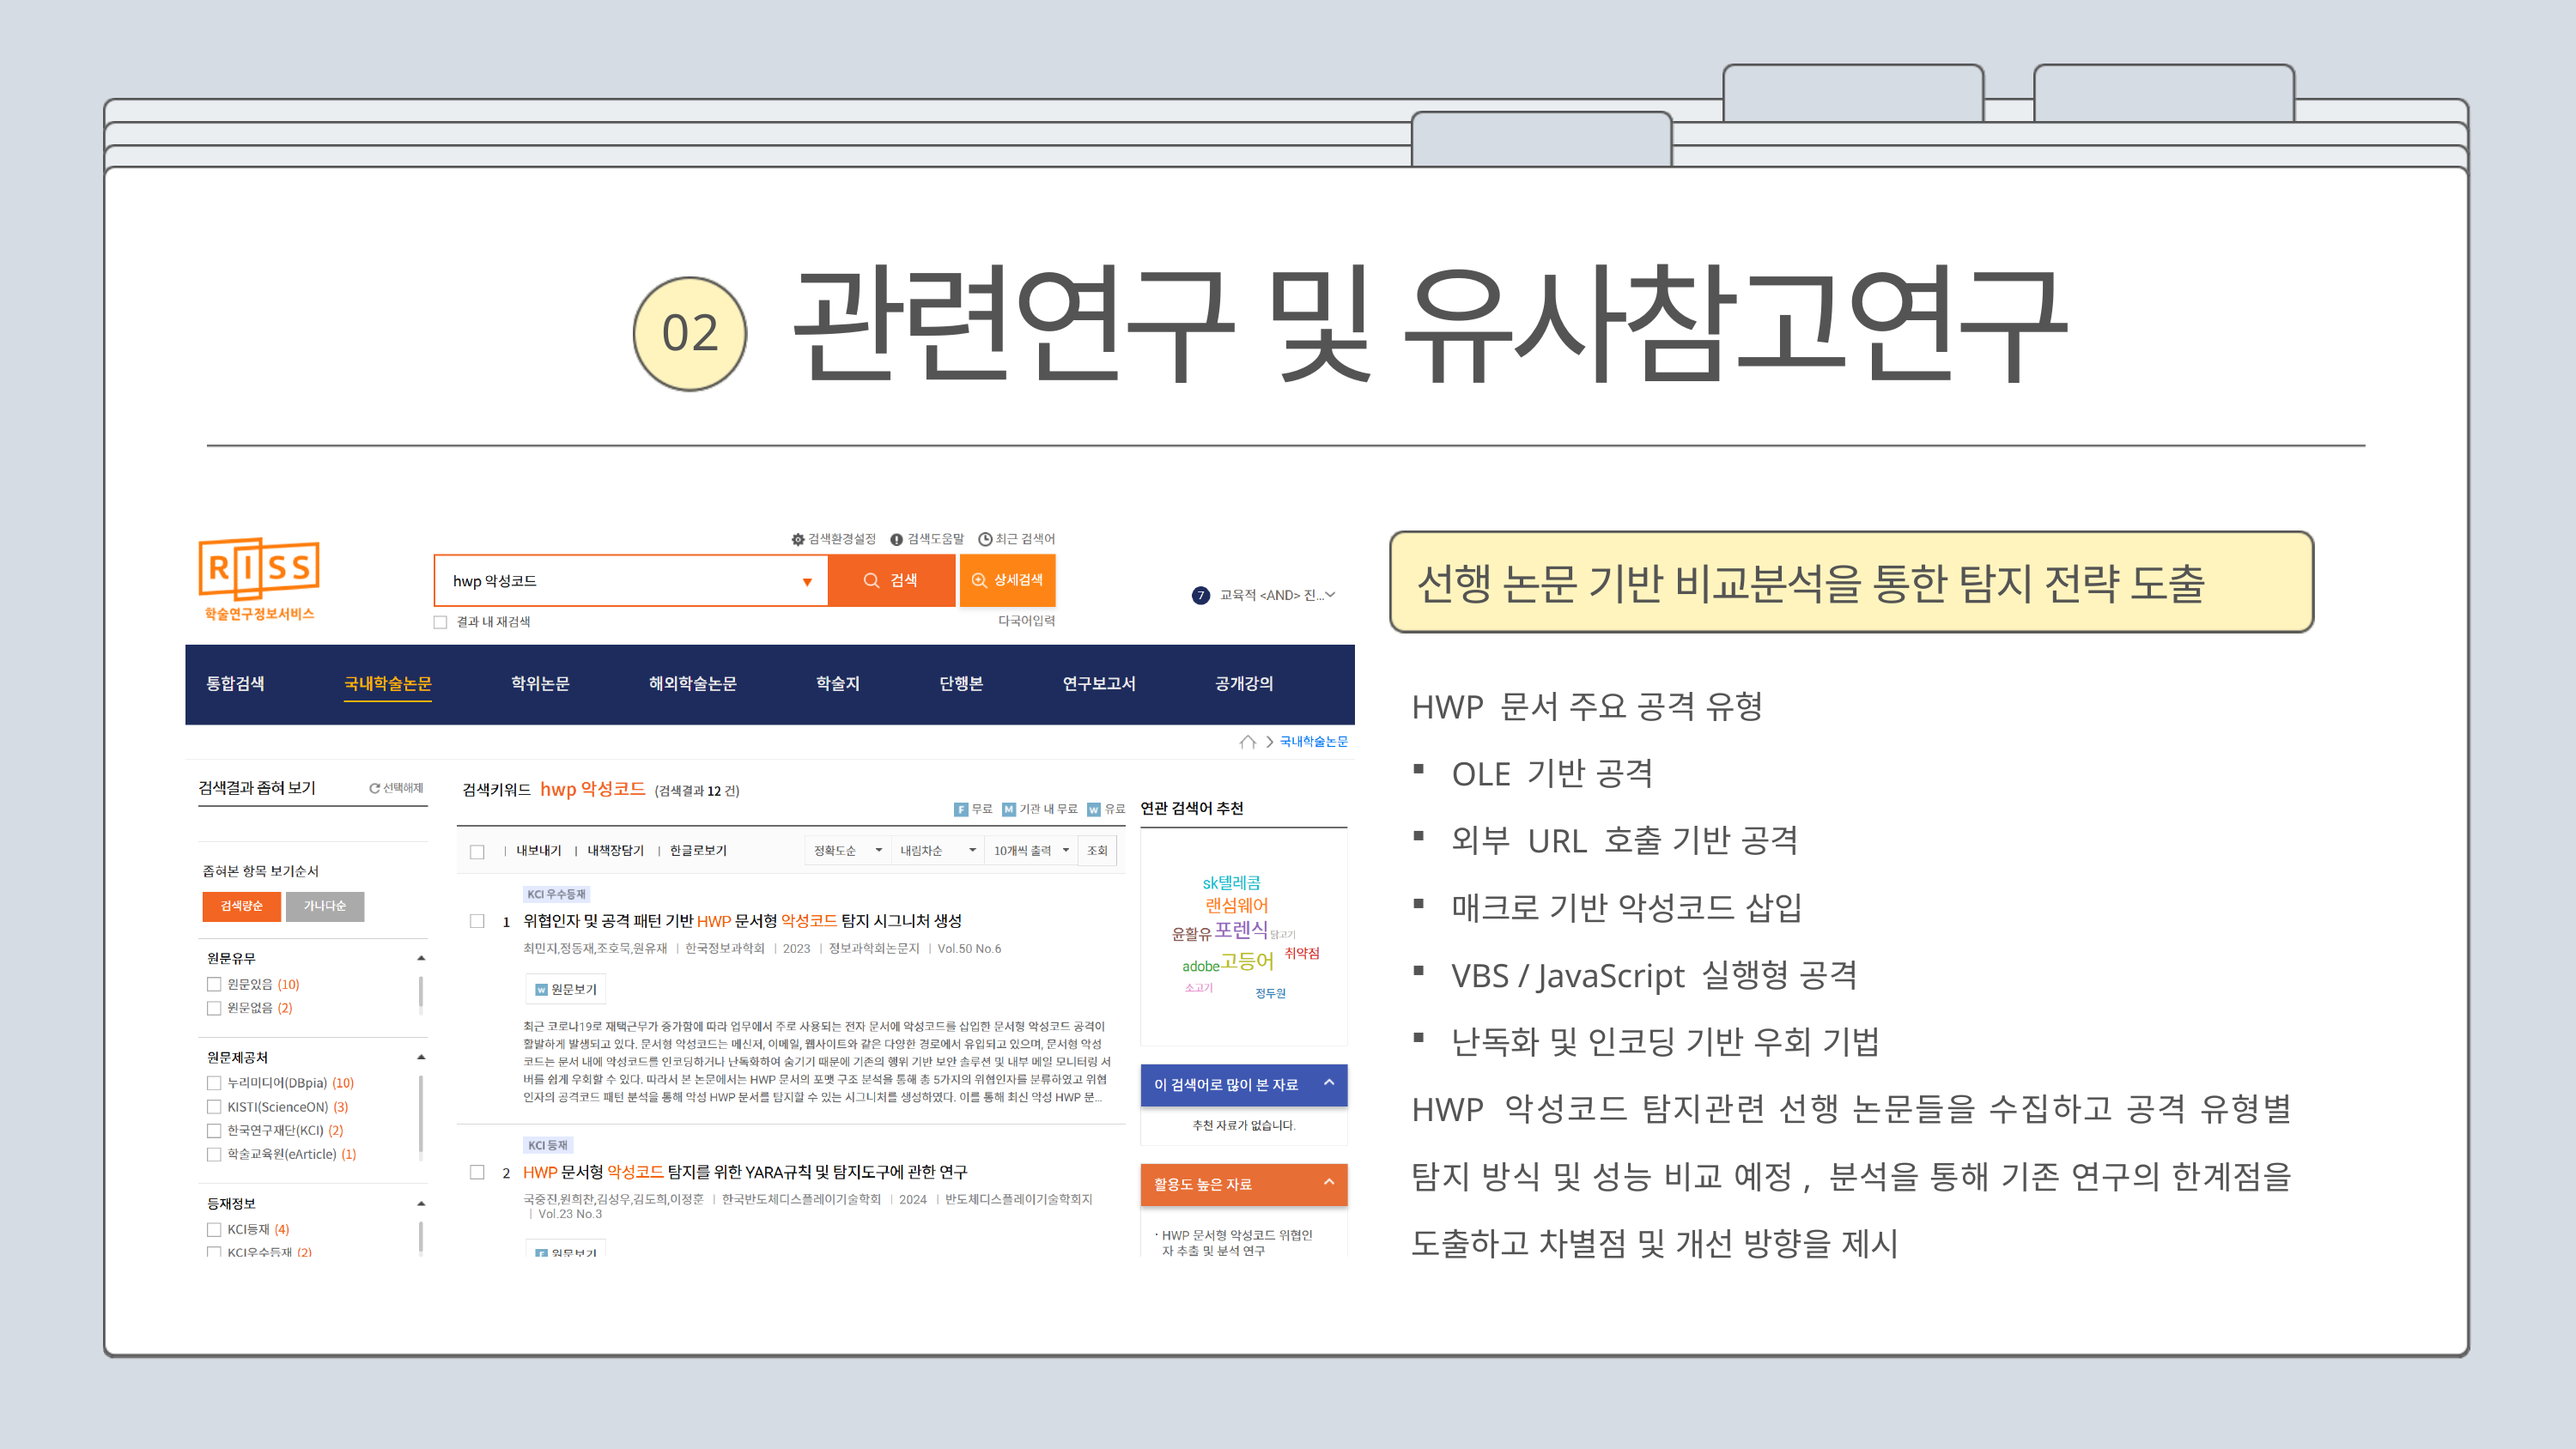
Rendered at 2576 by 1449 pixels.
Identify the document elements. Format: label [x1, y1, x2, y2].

picture [103, 64, 2471, 1360]
